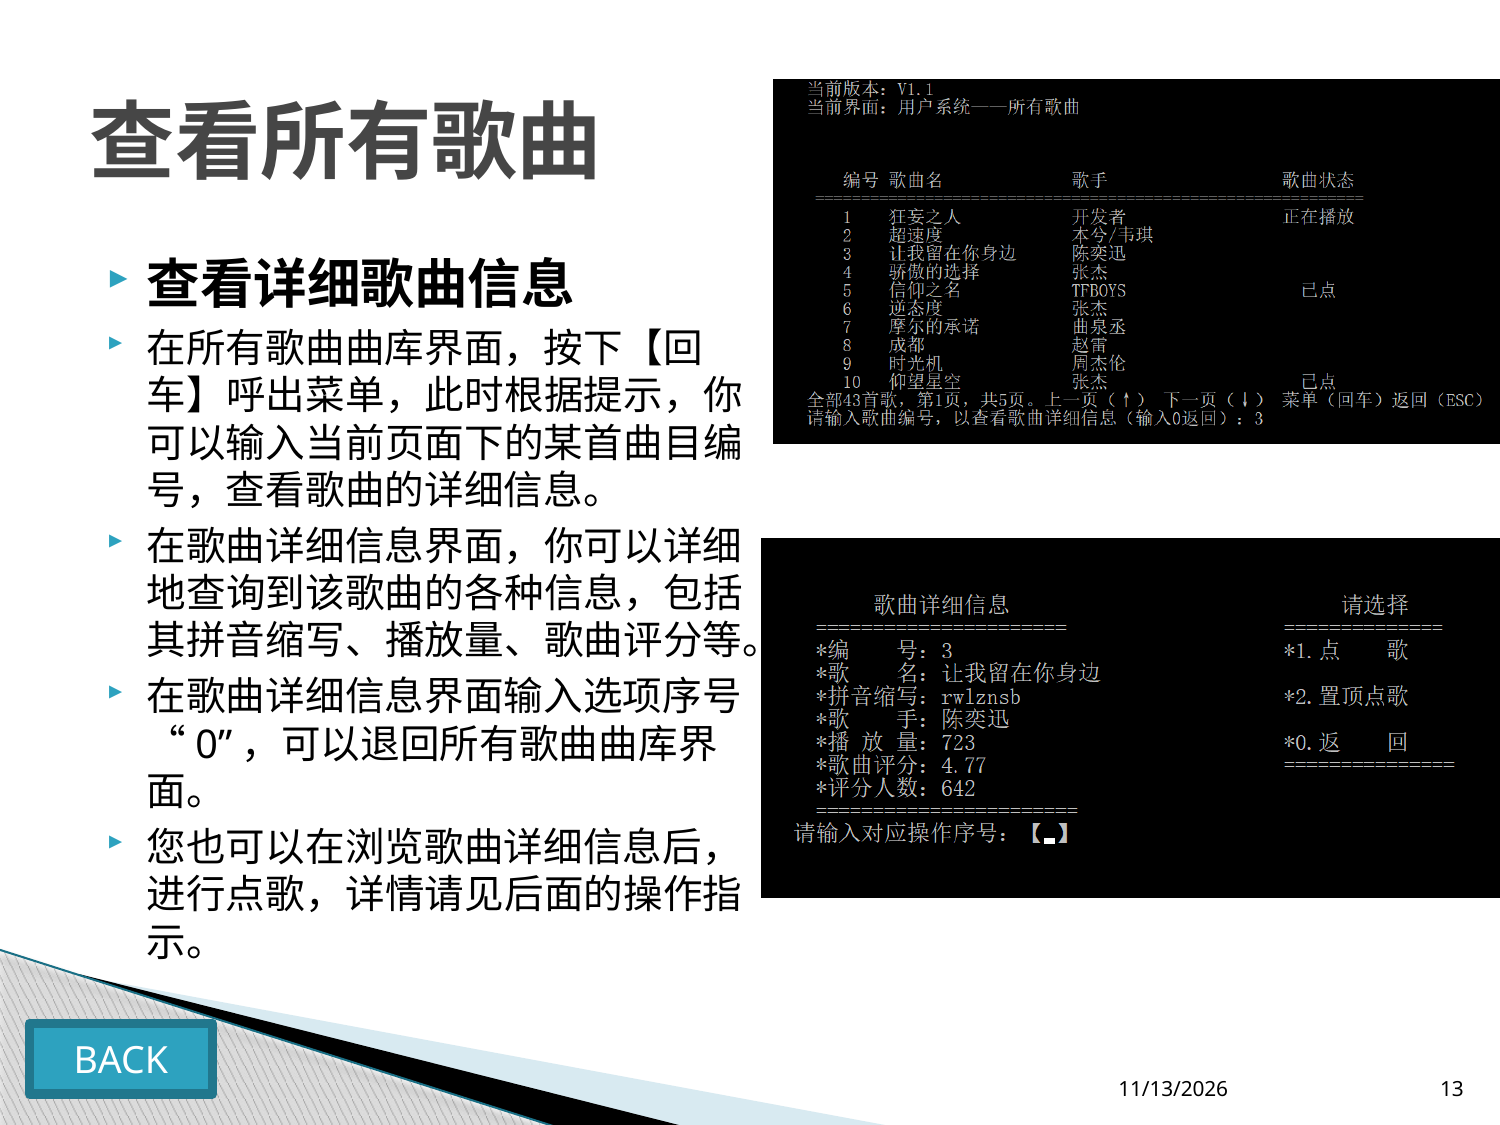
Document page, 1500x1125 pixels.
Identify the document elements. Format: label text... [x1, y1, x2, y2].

picture [761, 538, 1500, 899]
picture [773, 77, 1500, 444]
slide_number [1103, 1051, 1418, 1112]
text_box BACK [25, 1019, 217, 1099]
title 查看所有歌曲 [75, 45, 1425, 233]
slide_number 13 [1418, 1051, 1479, 1112]
list 查看详细歌曲信息 在所有歌曲曲库界面，按下【回车】呼出菜单，此时根据提示，你可以输入当前页面下的某首曲目编号，查看歌曲的详细信息。 在歌曲详细信息界面，你可以详细地查询到该歌曲的各种信息，包括其拼音缩写、播放量、歌曲评分等。 在歌曲详细信息界面输入选项序号“0”，可以退回所有歌曲曲库界面。 您也可以在浏览歌曲详细信息后，进行点歌，详情请见后面的操作指示。 [75, 243, 762, 986]
